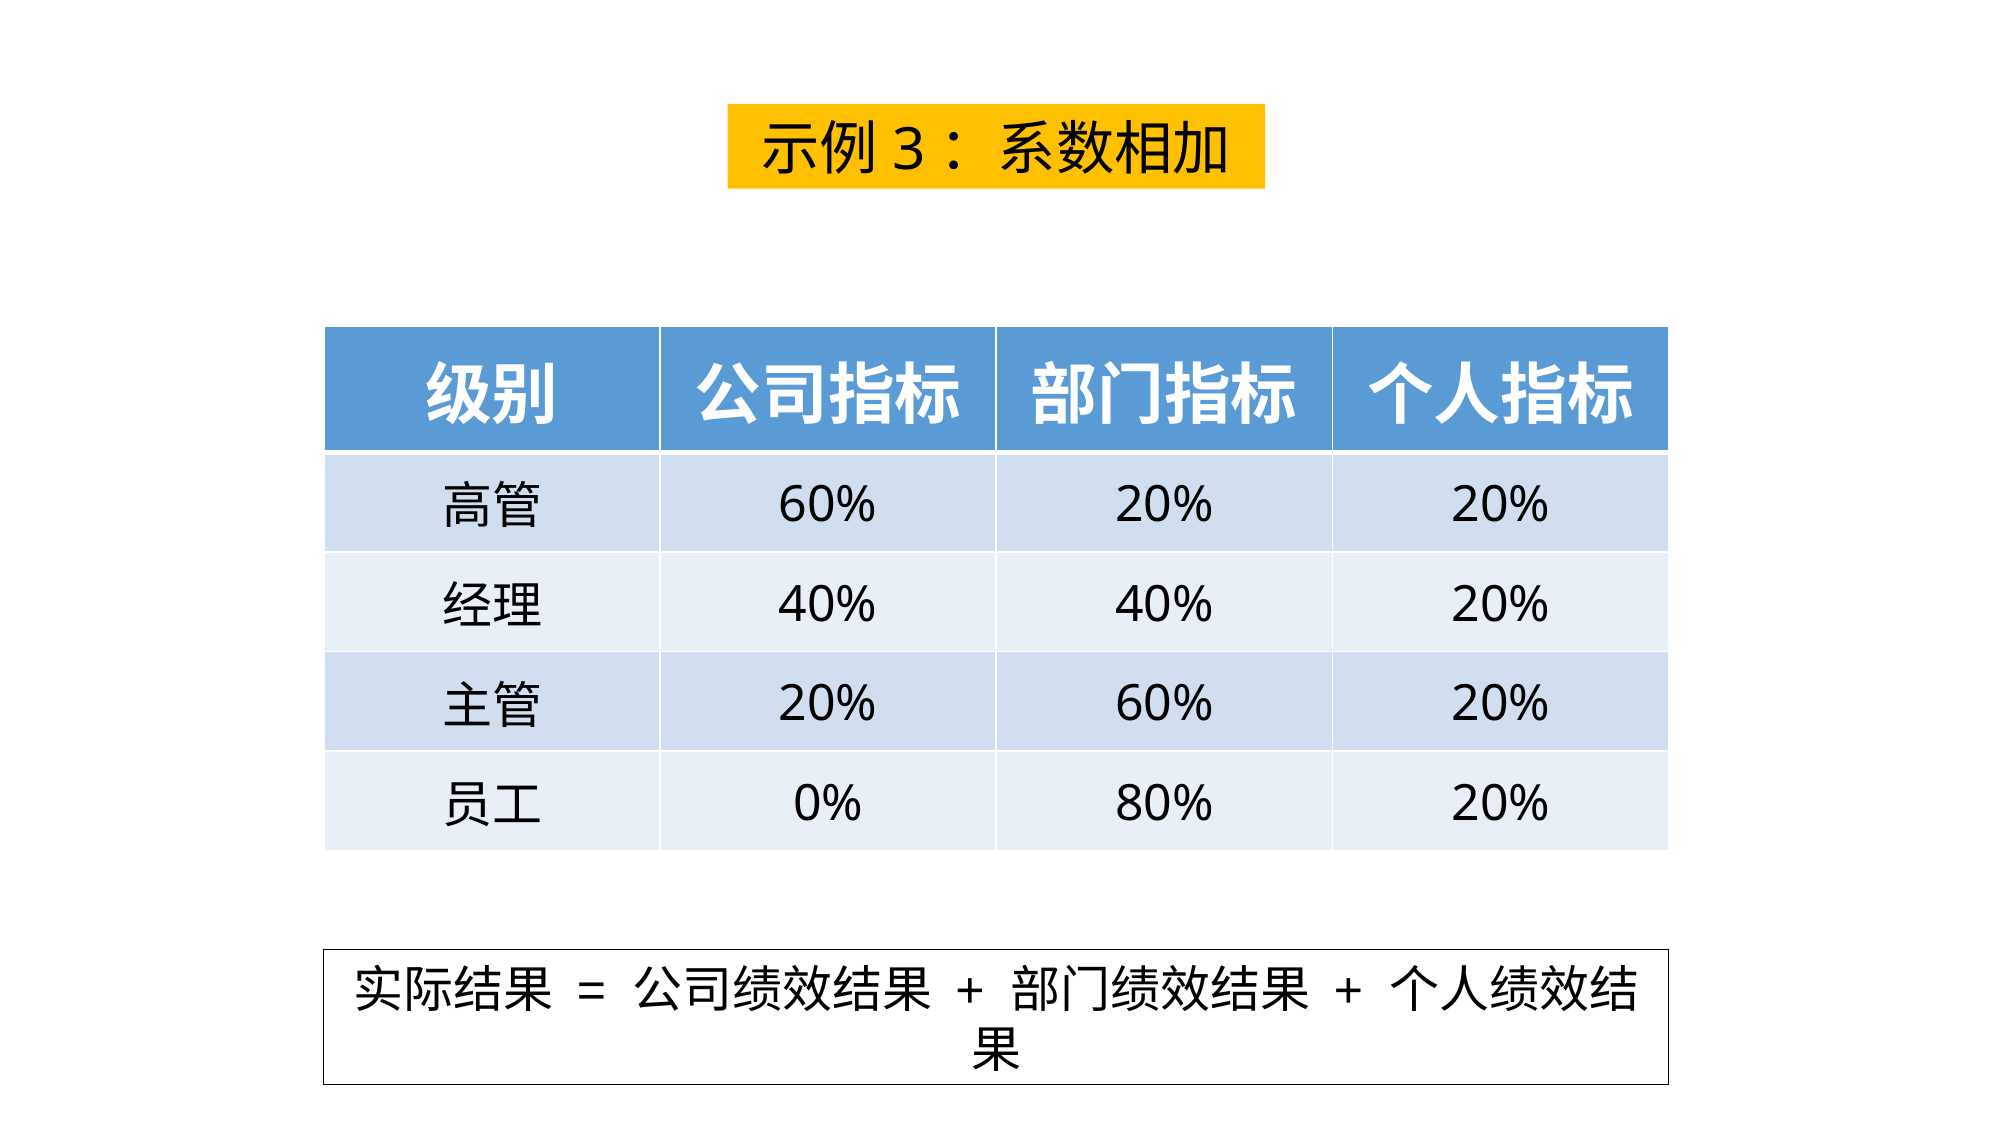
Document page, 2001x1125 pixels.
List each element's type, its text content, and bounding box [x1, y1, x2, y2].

text_box 示例3：系数相加 [727, 103, 1266, 189]
table_cell 20% [997, 455, 1332, 551]
table_header 公司指标 [661, 327, 995, 450]
table_cell 0% [661, 752, 995, 850]
table_cell 主管 [325, 652, 659, 750]
table_cell 员工 [325, 752, 659, 850]
table_cell 20% [1333, 553, 1668, 651]
table_cell 60% [661, 455, 995, 551]
table_cell 20% [661, 652, 995, 750]
table_cell 60% [997, 652, 1332, 750]
table_cell 40% [661, 553, 995, 651]
table_cell 20% [1333, 455, 1668, 551]
text_box 实际结果 = 公司绩效结果 + 部门绩效结果 + 个人绩效结果 [323, 949, 1669, 1085]
table_cell 经理 [325, 553, 659, 651]
table_cell 20% [1333, 752, 1668, 850]
table_header 个人指标 [1333, 327, 1668, 450]
table_header 部门指标 [997, 327, 1332, 450]
table_header 级别 [325, 327, 659, 450]
table_cell 80% [997, 752, 1332, 850]
table_cell 高管 [325, 455, 659, 551]
table_cell 40% [997, 553, 1332, 651]
table_cell 20% [1333, 652, 1668, 750]
